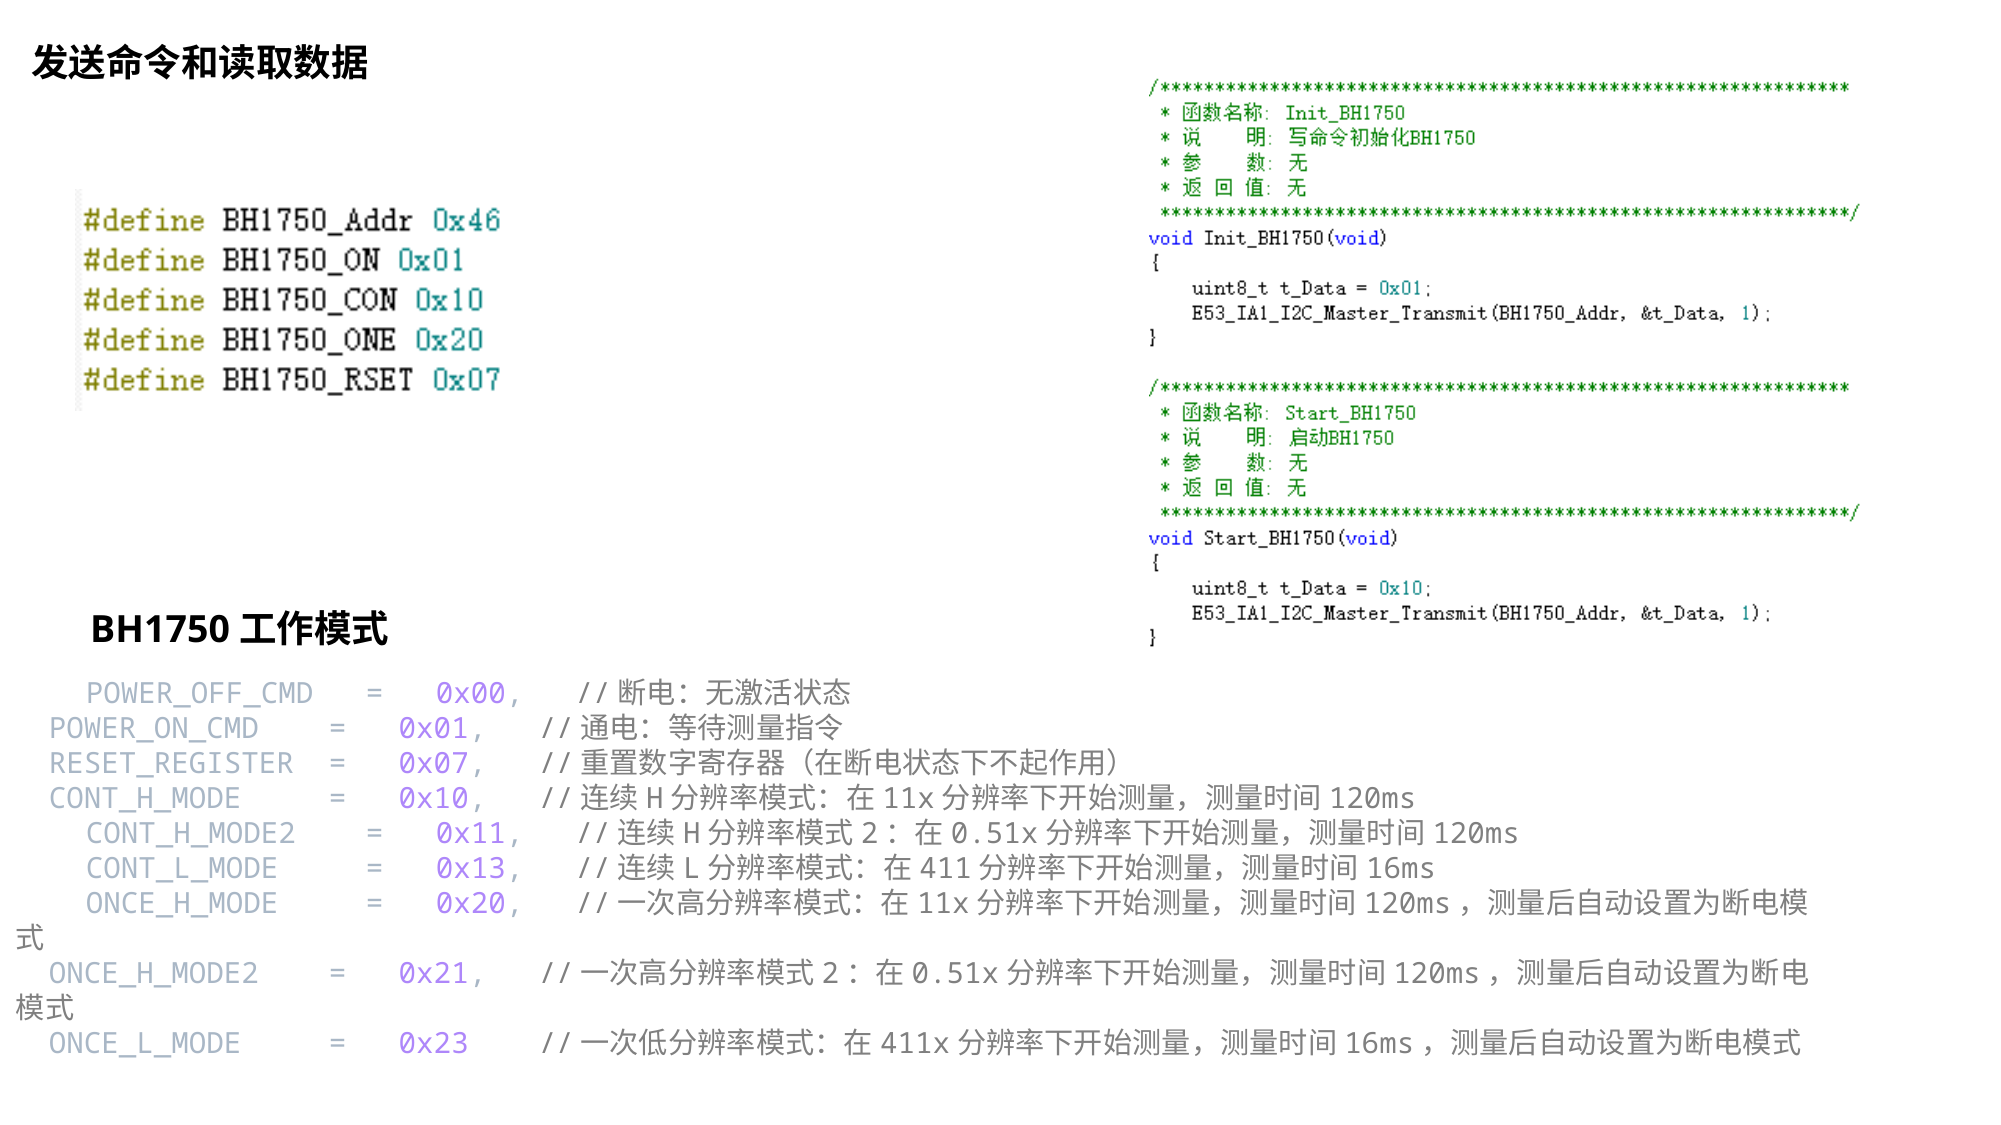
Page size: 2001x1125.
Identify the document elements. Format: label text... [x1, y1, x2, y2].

picture [1149, 73, 1891, 670]
text_box 发送命令和读取数据 [16, 31, 1017, 91]
text_box BH1750工作模式 [75, 597, 767, 657]
text_box POWER_OFF_CMD = 0x00, //断电：无激活状态 POWER_ON_CMD = 0x01, //通电：等待测量指令 RESET_REGISTER = 0x07, //重置数字寄存器（在断电状态下不起作用） CONT_H_MODE = 0x10, //连续H分辨率模式：在11x分辨率下开始测量，测量时间120ms CONT_H_MODE2 = 0x11, //连续H分辨率模式2：在0.51x分辨率下开始测量，测量时间120ms CONT_L_MODE = 0x13, //连续L分辨率模式：在411分辨率下开始测量，测量时间16ms ONCE_H_MODE = 0x20, //一次高分辨率模式：在11x分辨率下开始测量，测量时间120ms，测量后自动设置为断电模式 ONCE_H_MODE2 = 0x21, //一次高分辨率模式2：在0.51x分辨率下开始测量，测量时间120ms，测量后自动设置为断电模式 ONCE_L_MODE = 0x23 //一次低分辨率模式：在411x分辨率下开始测量，测量时间16ms，测量后自动设置为断电模式 [1, 667, 1830, 1067]
picture [75, 189, 634, 411]
